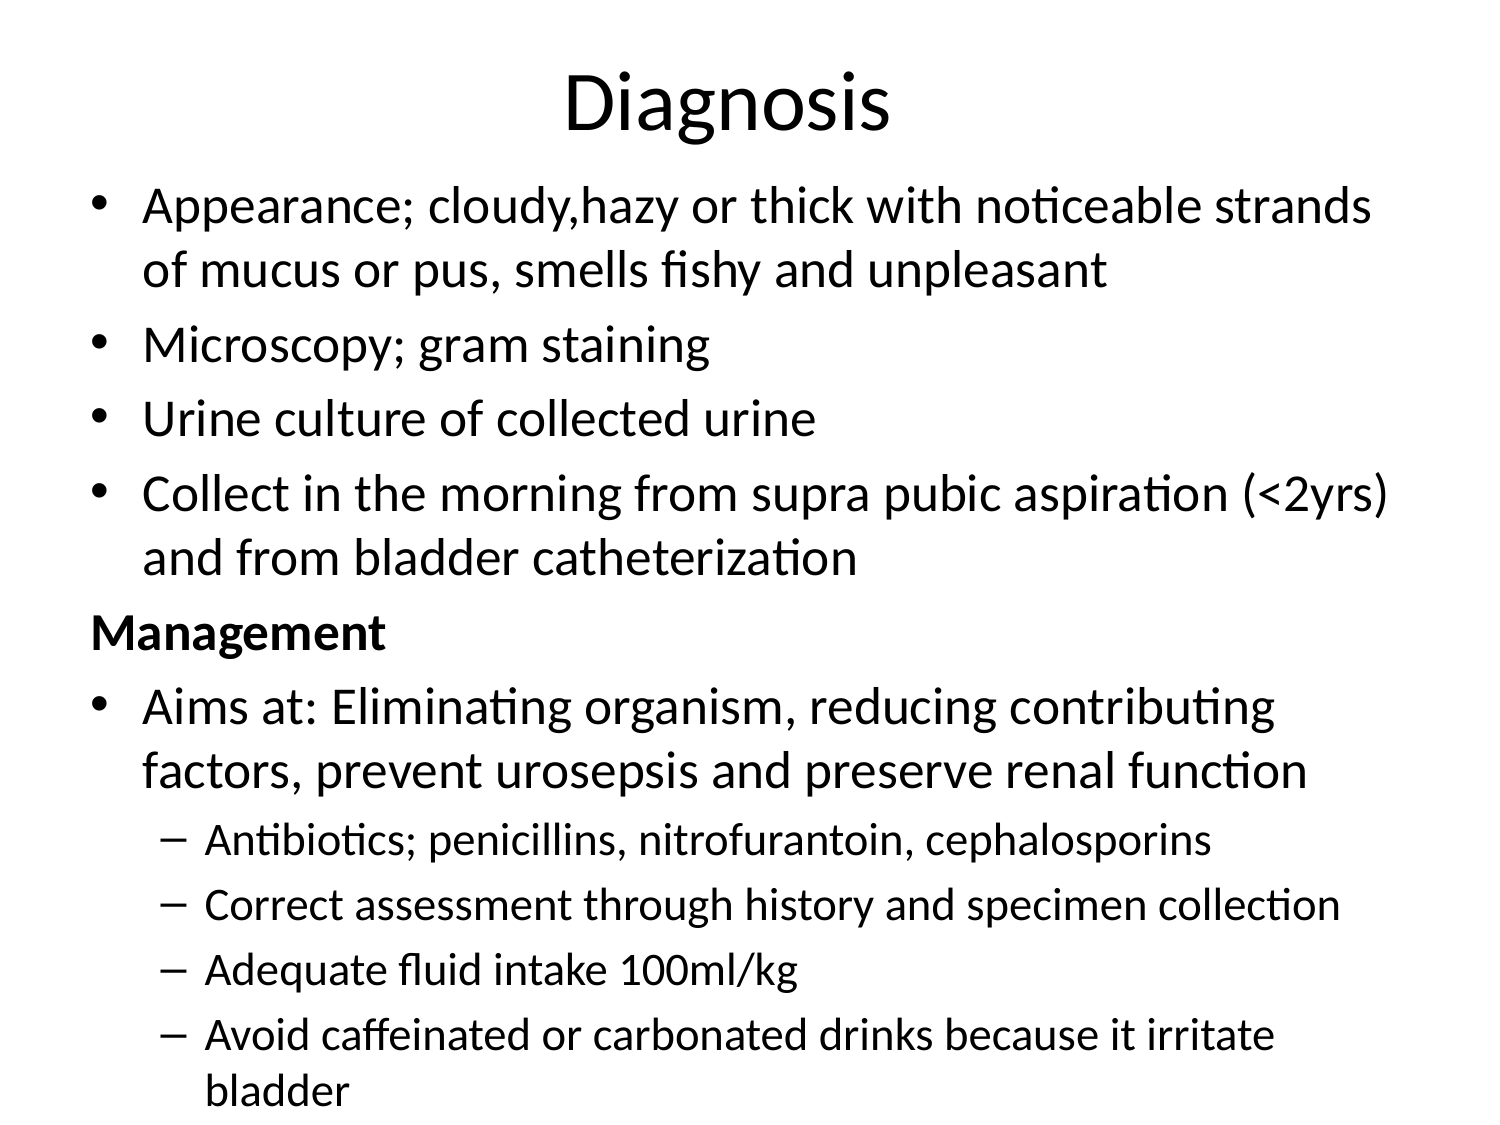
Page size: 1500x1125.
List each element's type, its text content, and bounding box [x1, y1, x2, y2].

title Diagnosis [62, 37, 1413, 155]
list Appearance; cloudy,hazy or thick with noticeable strands of mucus or pus, smells fishy and unpleasant Microscopy; gram staining Urine culture of collected urine Collect in the morning from supra pubic aspiration (<2yrs) and from bladder catheterization Management Aims at: Eliminating organism, reducing contributing factors, prevent urosepsis and preserve renal function Antibiotics; penicillins, nitrofurantoin, cephalosporins Correct assessment through history and specimen collection Adequate fluid intake 100ml/kg Avoid caffeinated or carbonated drinks because it irritate bladder [75, 162, 1425, 1125]
